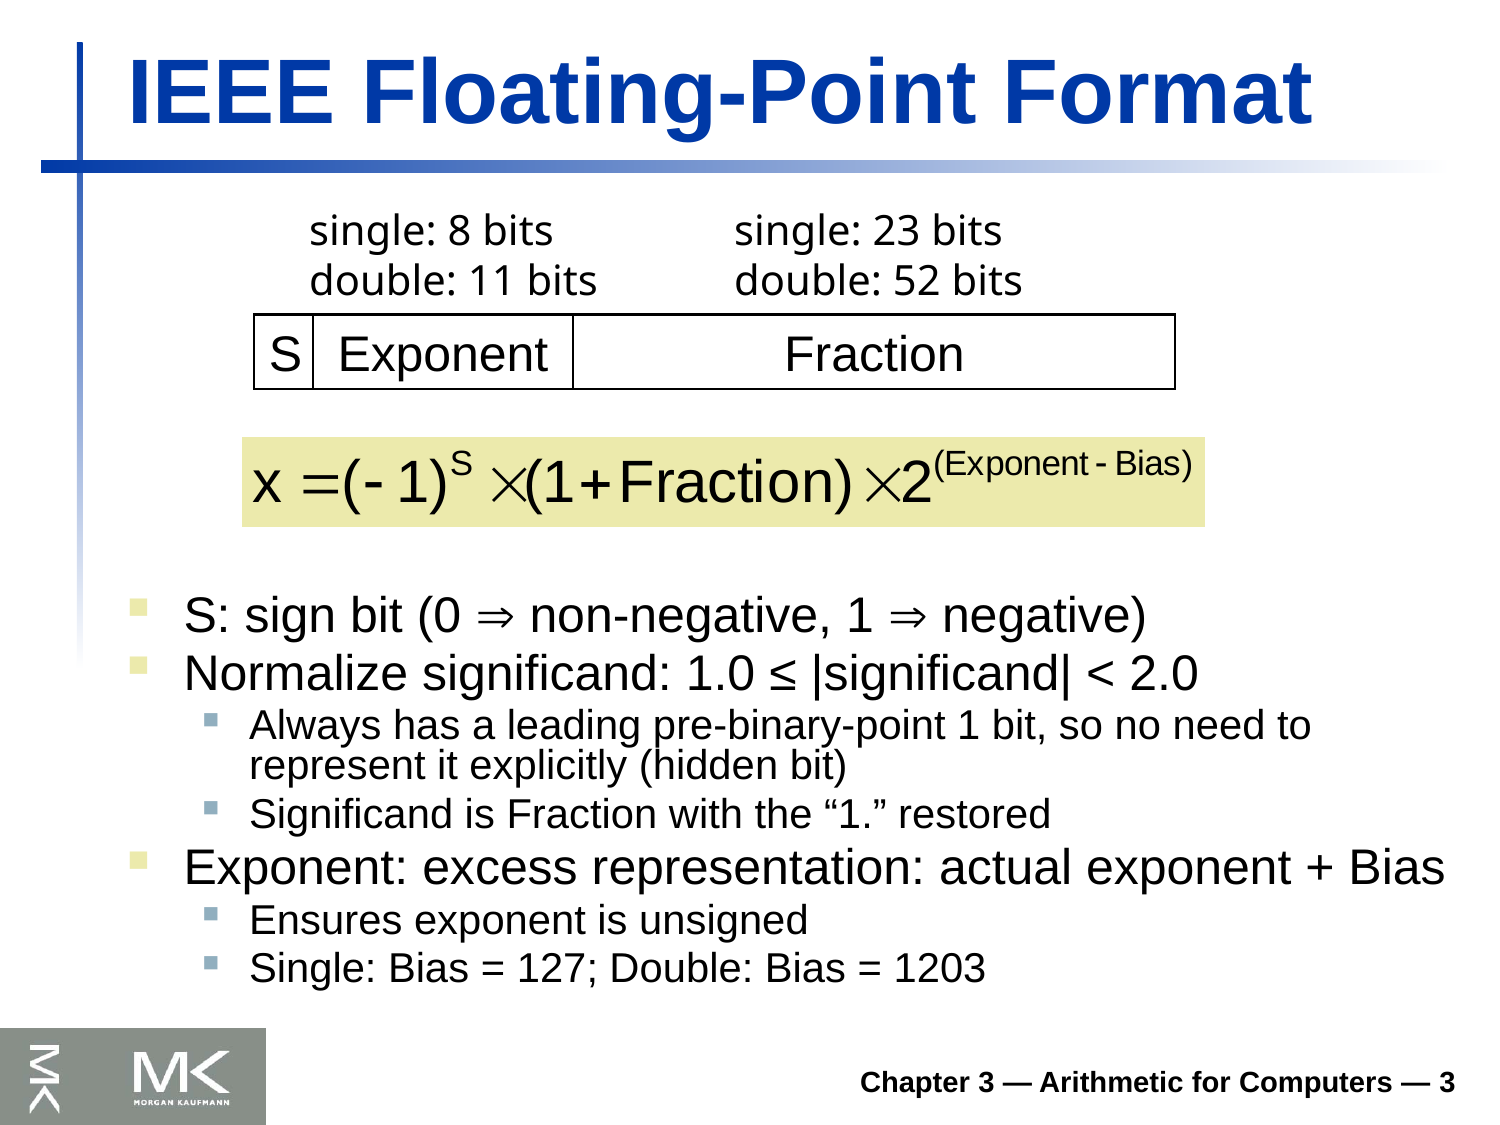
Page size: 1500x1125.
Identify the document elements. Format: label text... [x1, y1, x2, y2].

text_box single: 8 bits double: 11 bits [294, 196, 613, 312]
list S: sign bit (0  non-negative, 1  negative) Normalize significand: 1.0 ≤ |significand| < 2.0 Always has a leading pre-binary-point 1 bit, so no need to represent it explicitly (hidden bit) Significand is Fraction with the “1.” restored Exponent: excess representation: actual exponent + Bias Ensures exponent is unsigned Single: Bias = 127; Double: Bias = 1203 [112, 586, 1469, 1024]
footer Chapter 3 — Arithmetic for Computers — 3 [277, 1046, 1471, 1106]
text_box Fraction [573, 314, 1176, 390]
text_box Exponent [312, 314, 573, 390]
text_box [241, 437, 1205, 528]
picture [0, 1028, 266, 1125]
text_box single: 23 bits double: 52 bits [719, 196, 1038, 312]
title IEEE Floating-Point Format [112, 23, 1468, 149]
text_box S [254, 314, 312, 390]
